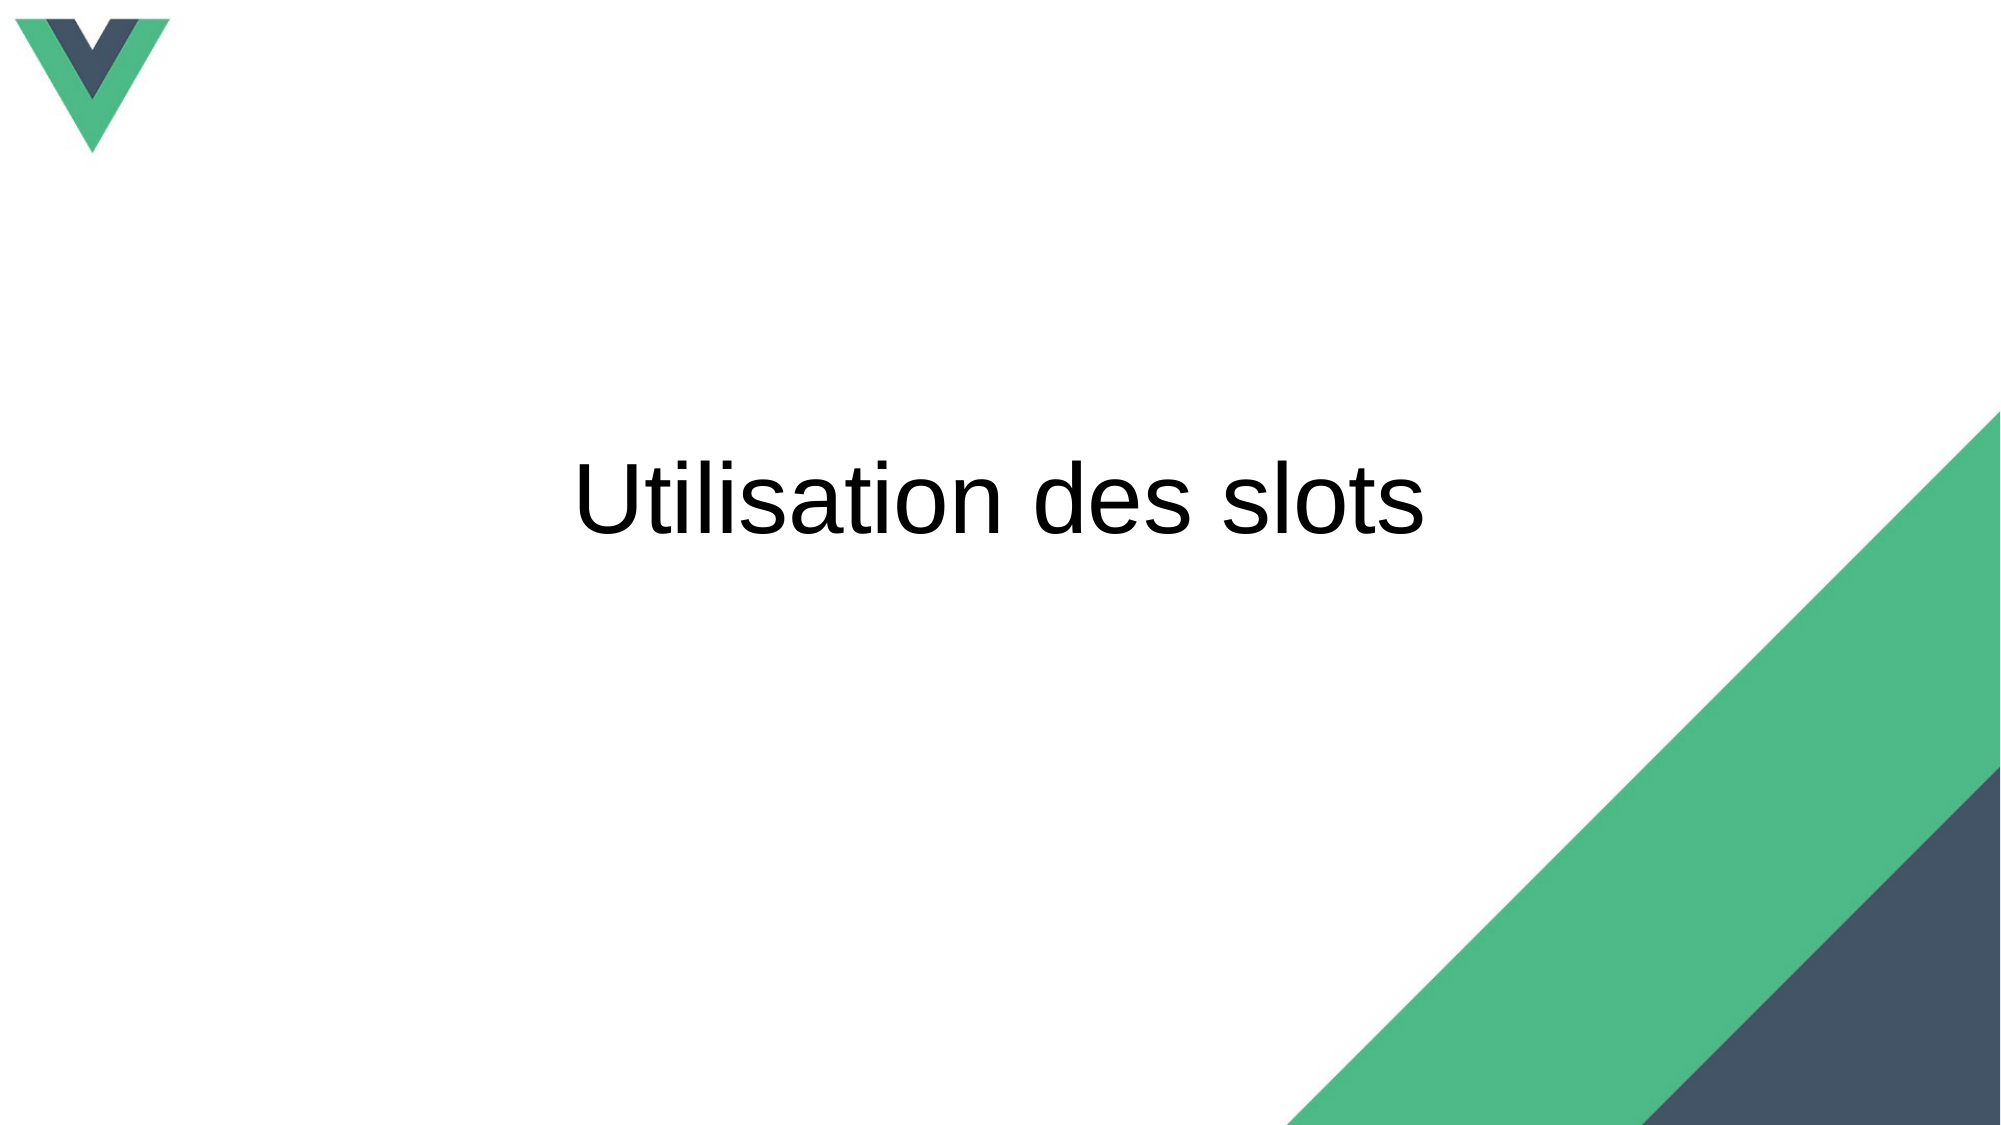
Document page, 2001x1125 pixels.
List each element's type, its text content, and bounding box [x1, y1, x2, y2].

picture [0, 0, 2001, 1125]
text_box Utilisation des slots [557, 426, 1443, 561]
